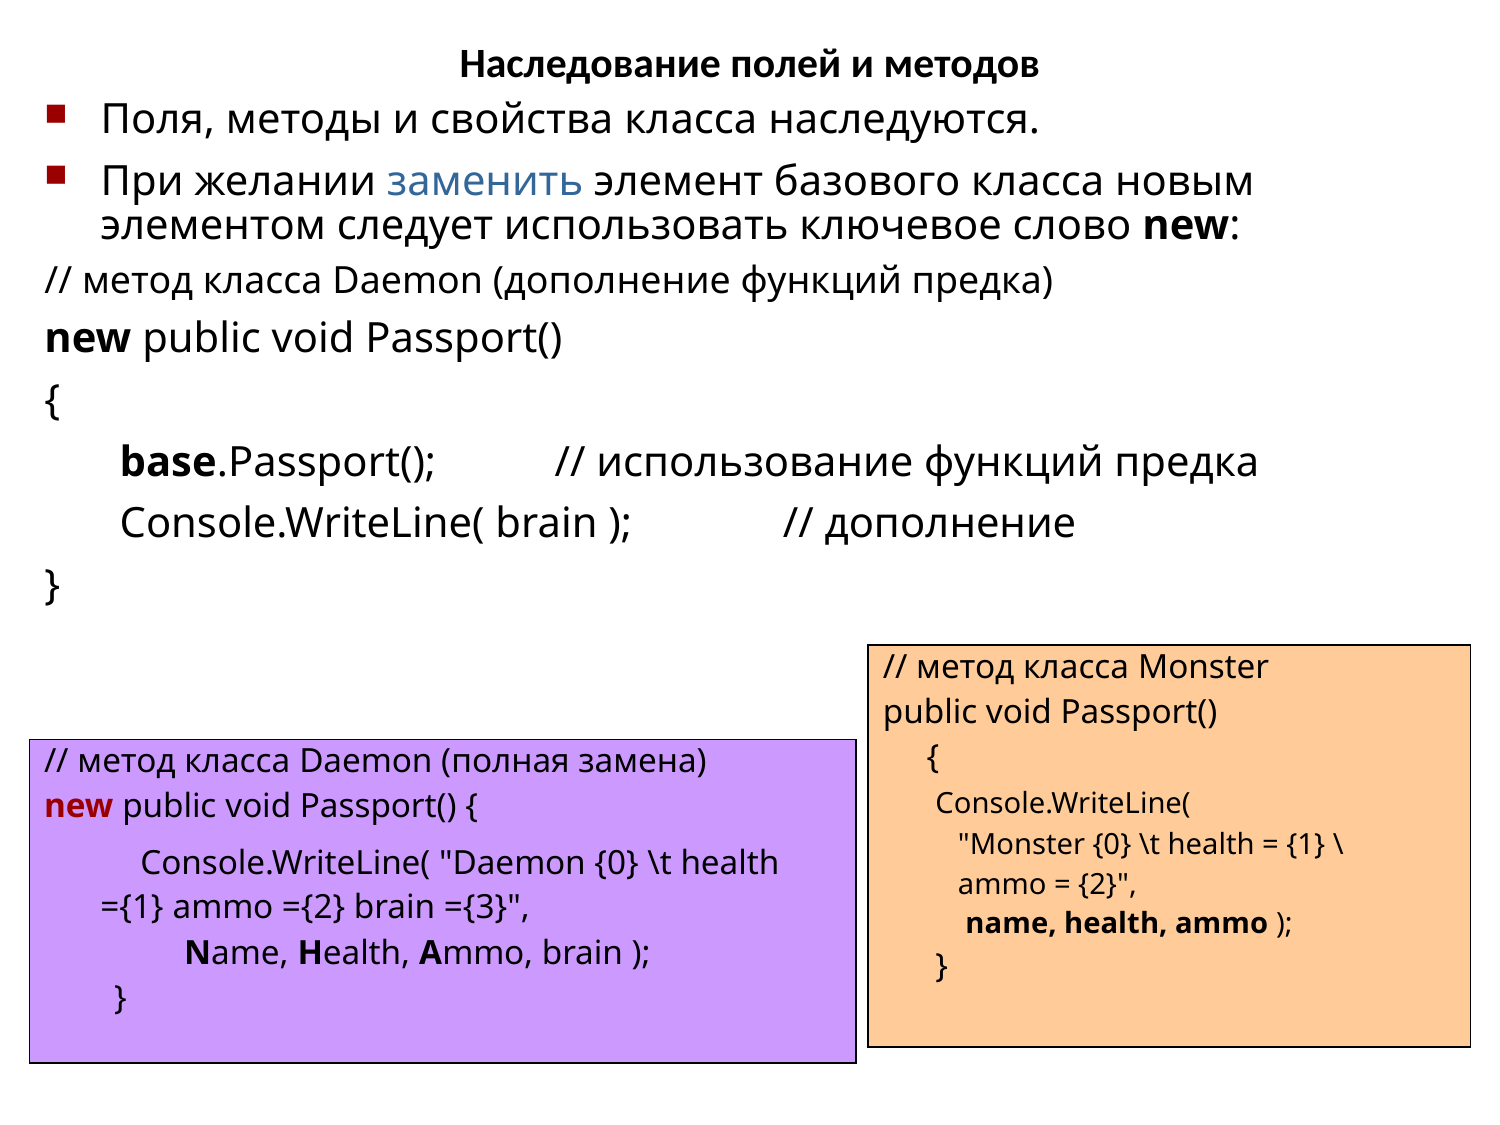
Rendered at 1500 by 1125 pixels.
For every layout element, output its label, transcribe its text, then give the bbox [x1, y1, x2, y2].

text_box // метод класса Daemon (полная замена) new public void Passport() { Console.WriteLine( "Daemon {0} \t health ={1} ammo ={2} brain ={3}", Name, Health, Ammo, brain ); } [29, 739, 857, 1063]
title Наследование полей и методов [75, 19, 1425, 89]
text_box // метод класса Monster public void Passport() { Console.WriteLine( "Monster {0} \t health = {1} \ ammo = {2}", name, health, ammo ); } [868, 645, 1471, 1047]
text_box Поля, методы и свойства класса наследуются. При желании заменить элемент базового класса новым элементом следует использовать ключевое слово new: // метод класса Daemon (дополнение функций предка) new public void Passport() { base.Passport(); // использование функций предка Console.WriteLine( brain ); // дополнение } [29, 89, 1433, 657]
